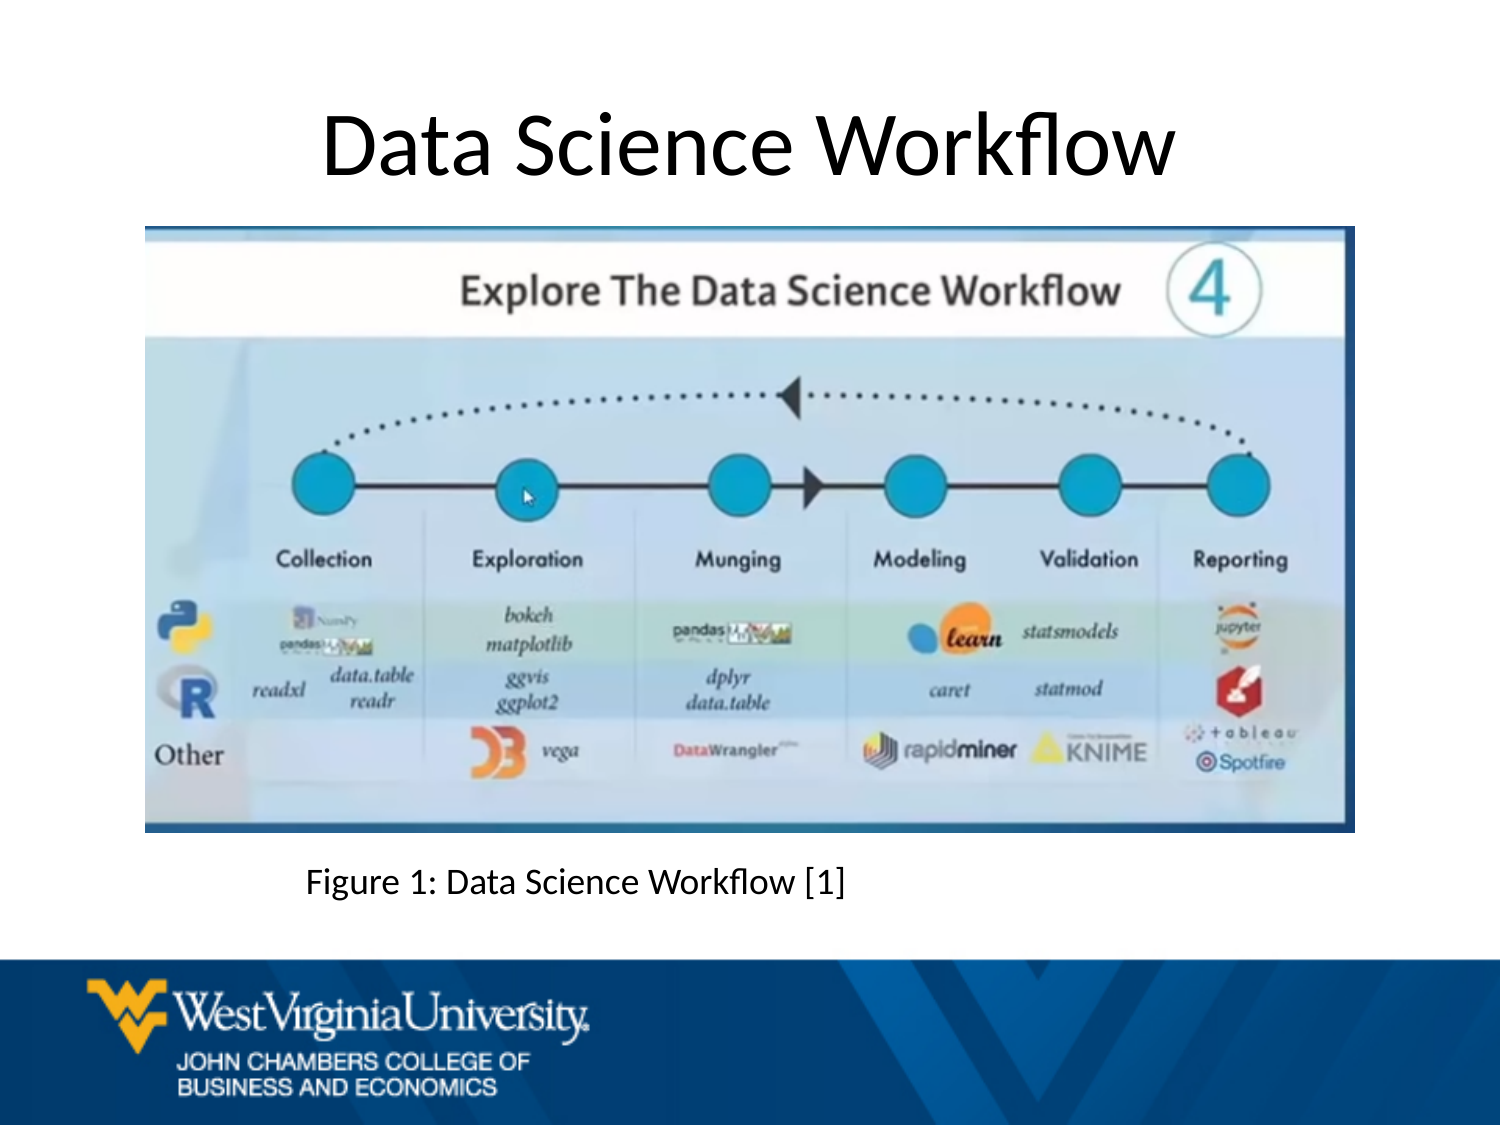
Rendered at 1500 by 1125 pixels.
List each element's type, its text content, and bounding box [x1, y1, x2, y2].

title Data Science Workflow [75, 45, 1425, 233]
text_box Figure 1: Data Science Workflow [1] [291, 849, 862, 910]
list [144, 226, 1355, 834]
picture [0, 0, 1500, 1125]
